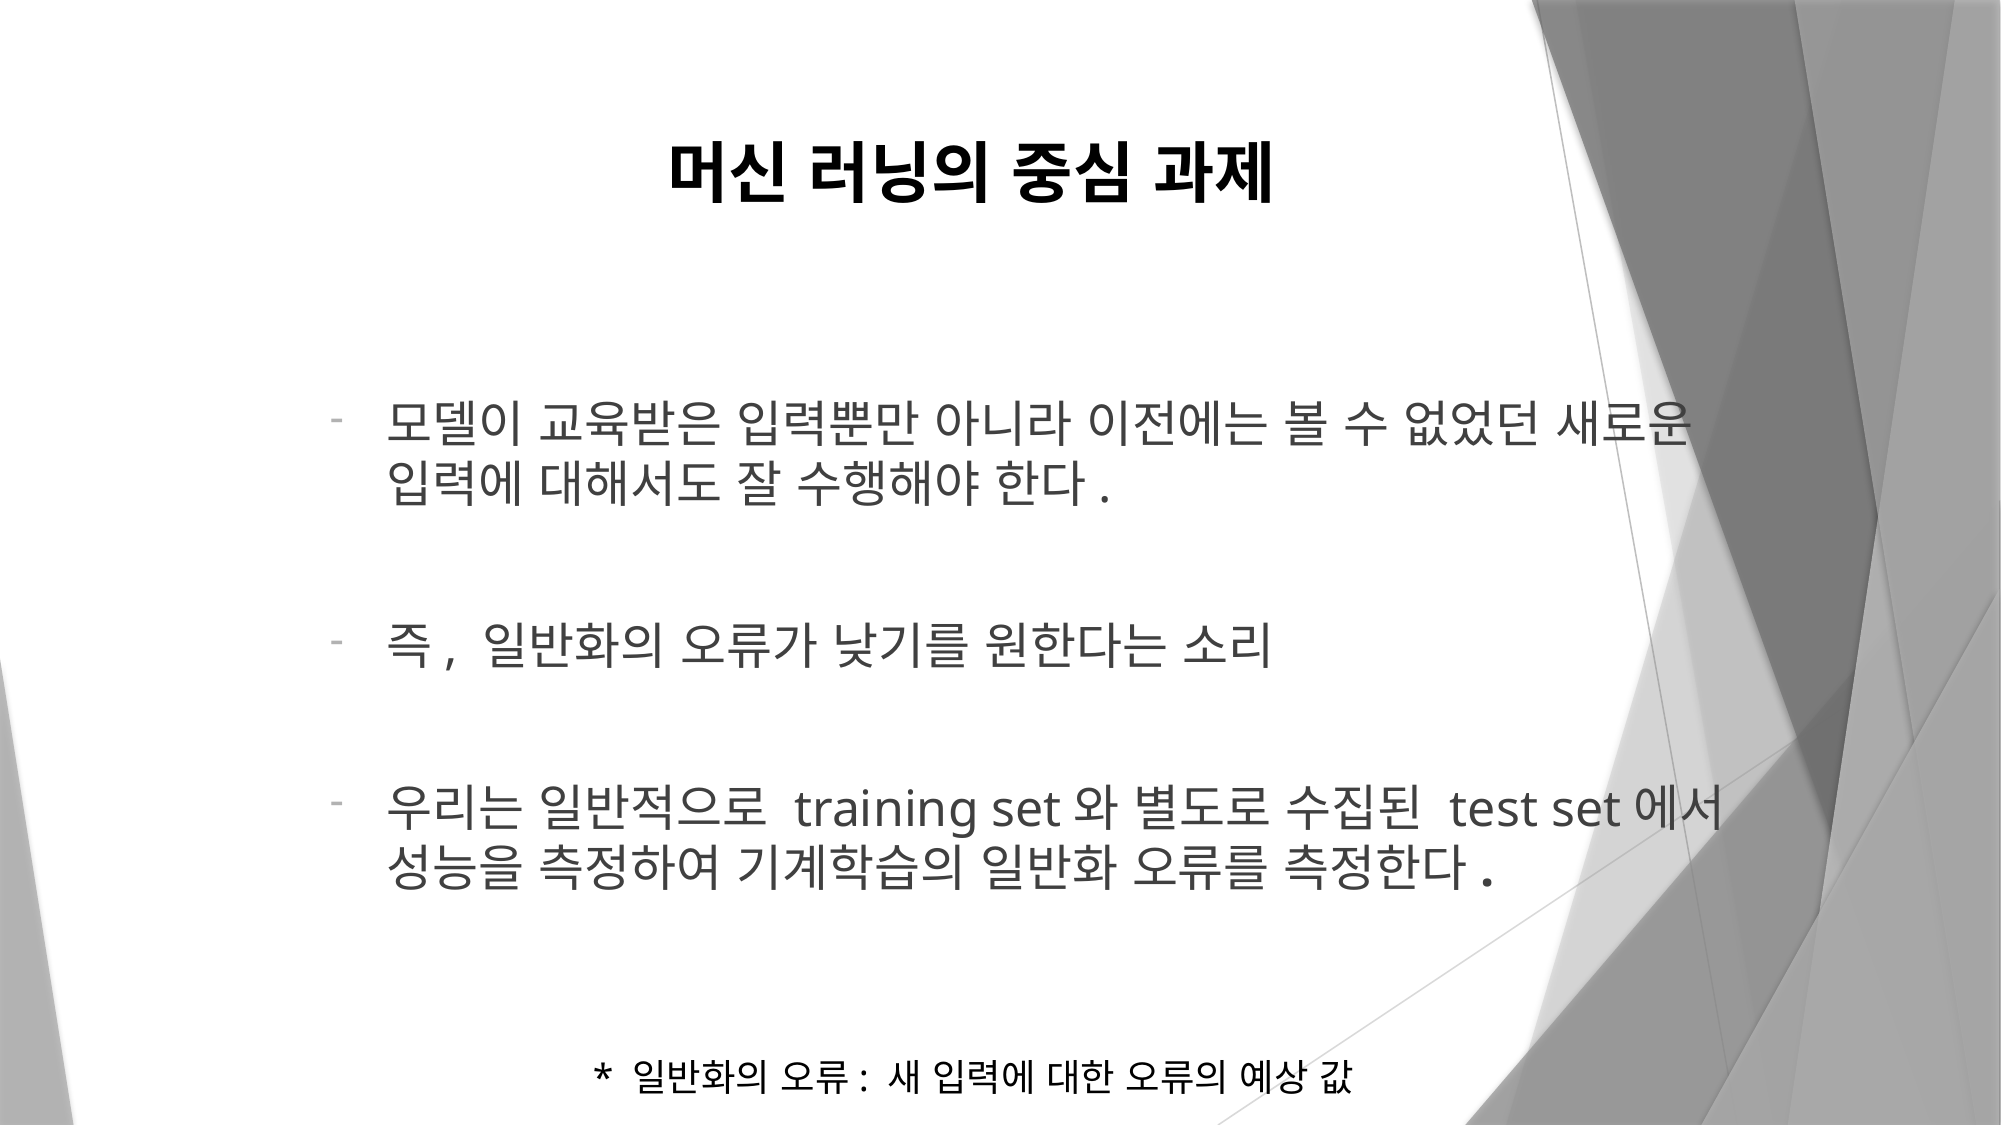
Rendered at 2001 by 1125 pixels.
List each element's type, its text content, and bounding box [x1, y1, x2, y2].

text_box * 일반화의 오류: 새 입력에 대한 오류의 예상 값 [578, 1046, 1886, 1107]
title 머신 러닝의 중심 과제 [252, 123, 1692, 257]
list 모델이 교육받은 입력뿐만 아니라 이전에는 볼 수 없었던 새로운 입력에 대해서도 잘 수행해야 한다. 즉, 일반화의 오류가 낮기를 원한다는 소리 우리는 일반적으로 training set와 별도로 수집된 test set에서 성능을 측정하여 기계학습의 일반화 오류를 측정한다. [315, 385, 1754, 979]
